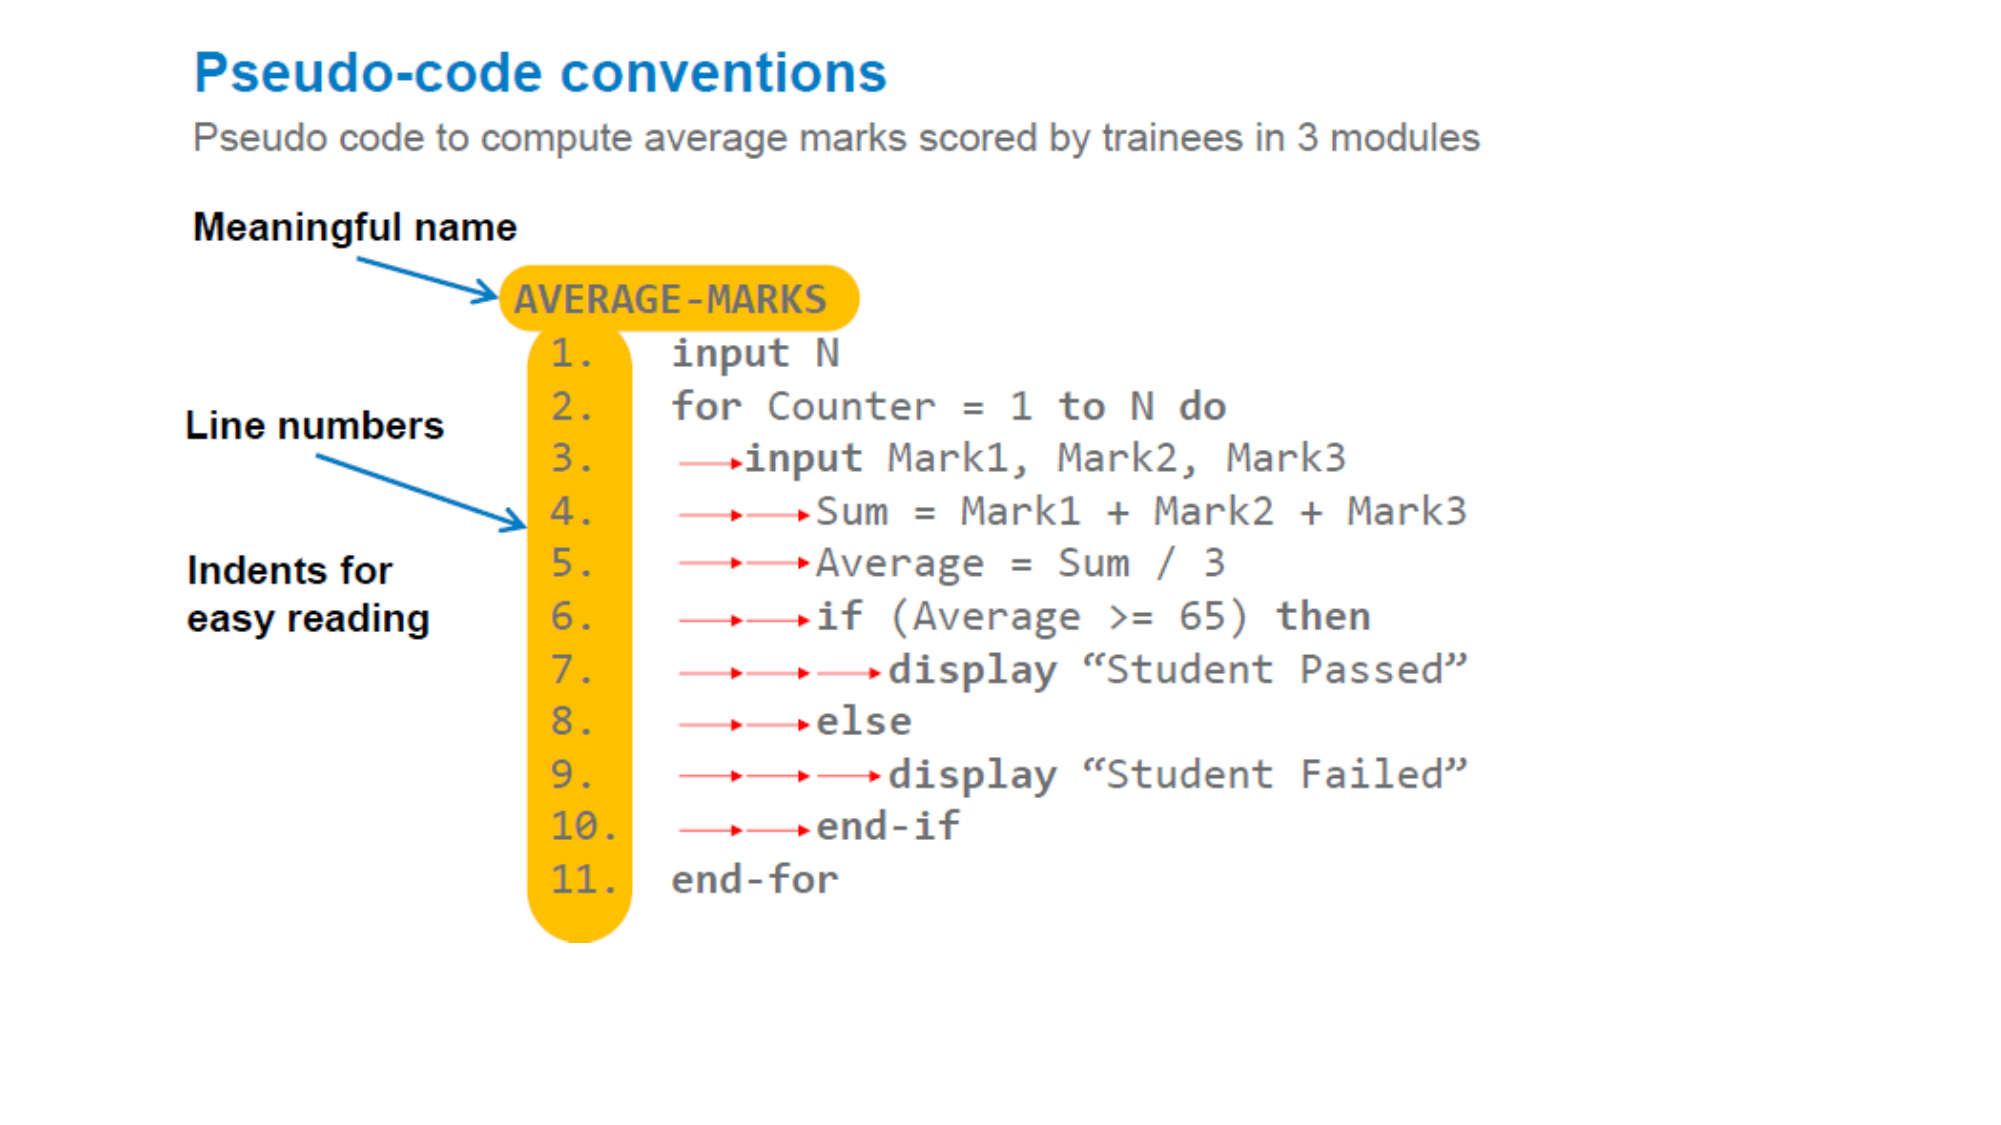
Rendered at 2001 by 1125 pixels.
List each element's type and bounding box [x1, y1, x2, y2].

picture [135, 14, 1600, 943]
